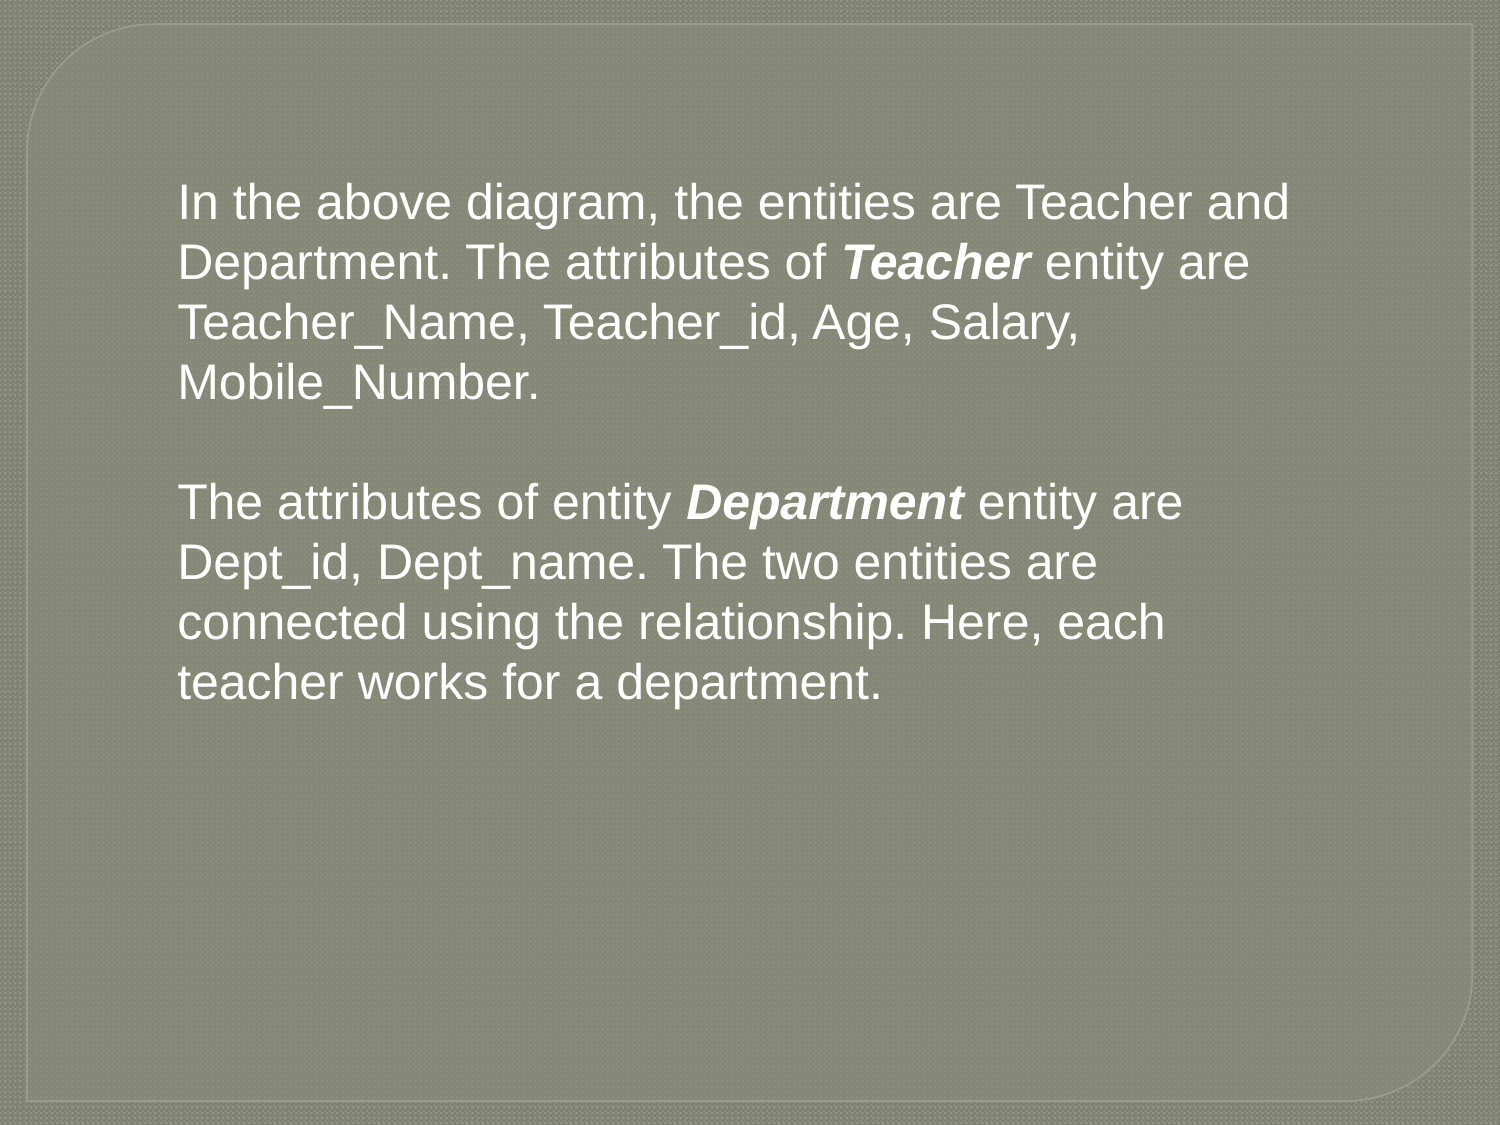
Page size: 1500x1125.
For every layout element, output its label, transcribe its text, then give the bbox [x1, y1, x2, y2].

text_box In the above diagram, the entities are Teacher and Department. The attributes of Teacher entity are Teacher_Name, Teacher_id, Age, Salary, Mobile_Number. The attributes of entity Department entity are Dept_id, Dept_name. The two entities are connected using the relationship. Here, each teacher works for a department. [162, 162, 1325, 778]
